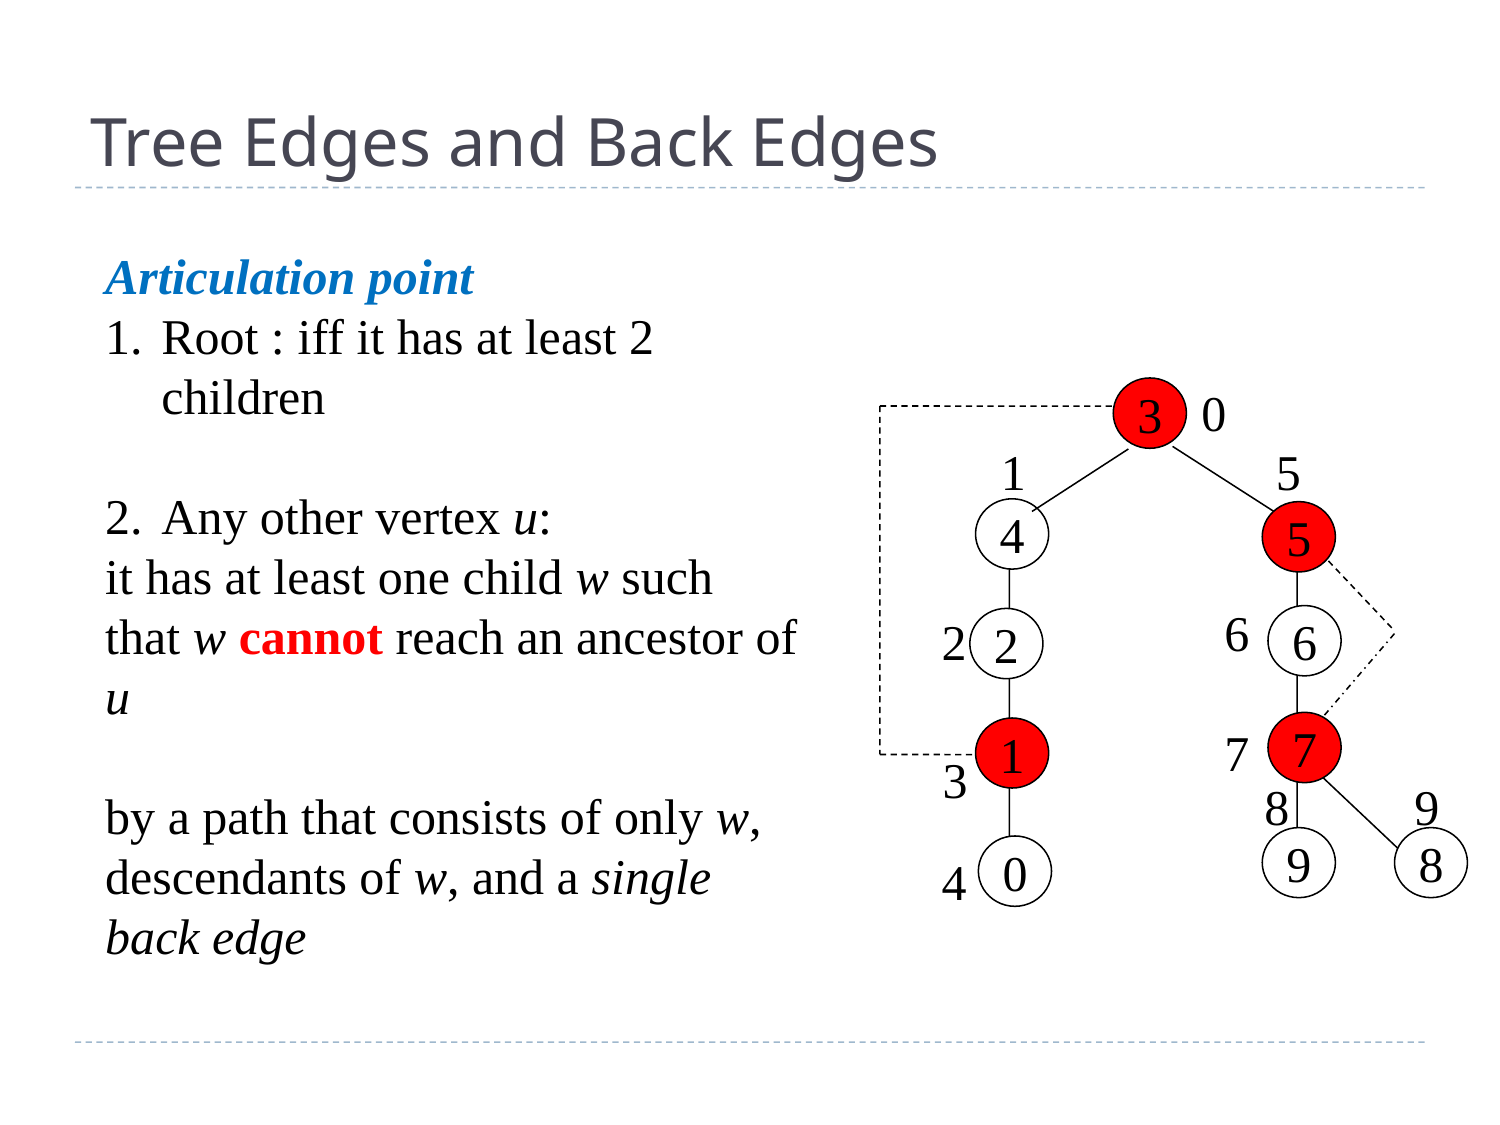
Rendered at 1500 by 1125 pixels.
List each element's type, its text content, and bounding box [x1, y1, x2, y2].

title Tree Edges and Back Edges [75, 24, 1425, 188]
text_box Articulation point Root : iff it has at least 2 children Any other vertex u: it has at least one child w such that w cannot reach an ancestor of u by a path that consists of only w, descendants of w, and a single back edge [90, 237, 815, 1032]
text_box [879, 373, 1468, 918]
